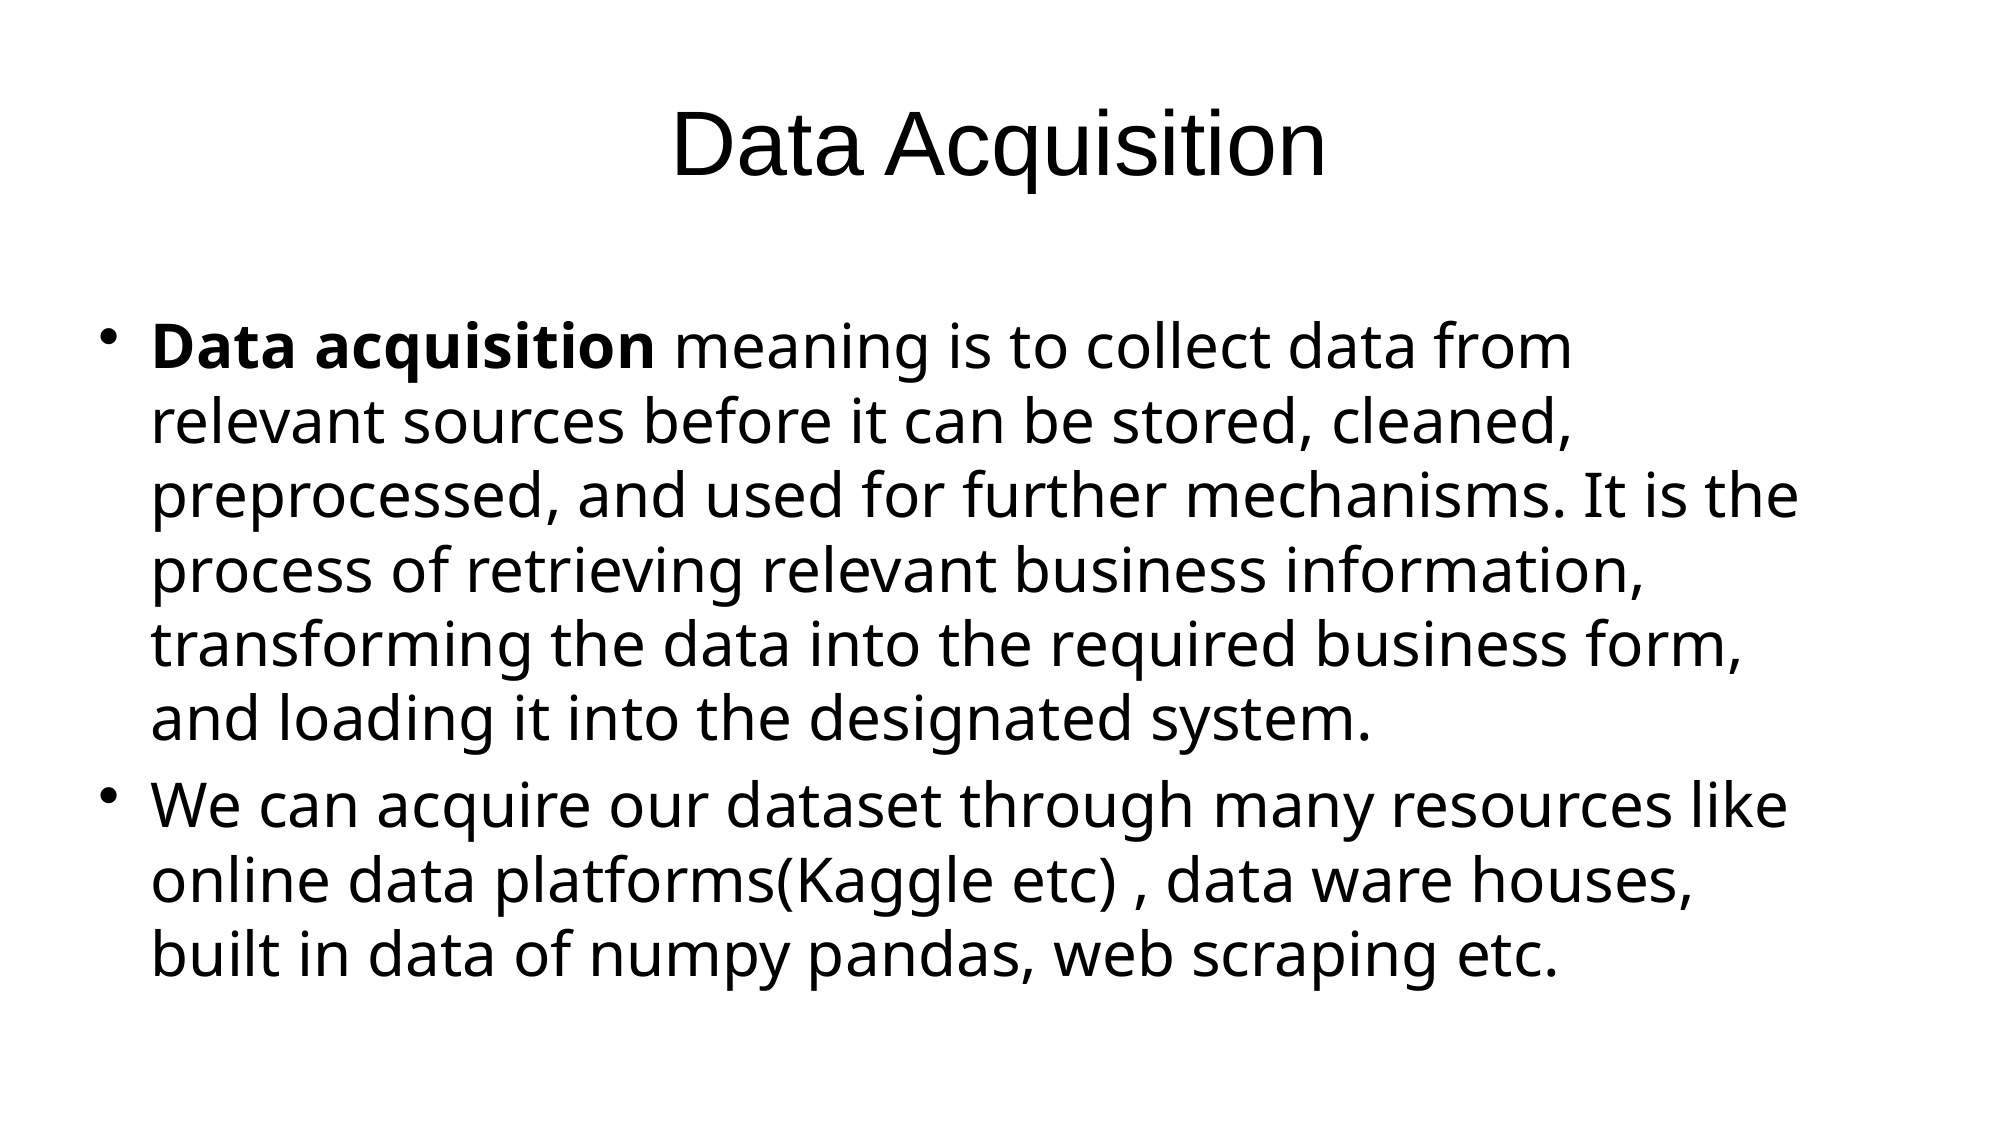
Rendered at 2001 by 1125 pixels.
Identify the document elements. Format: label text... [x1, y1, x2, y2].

title Data Acquisition [99, 44, 1901, 233]
list Data acquisition meaning is to collect data from relevant sources before it can be stored, cleaned, preprocessed, and used for further mechanisms. It is the process of retrieving relevant business information, transforming the data into the required business form, and loading it into the designated system. We can acquire our dataset through many resources like online data platforms(Kaggle etc) , data ware houses, built in data of numpy pandas, web scraping etc. [83, 299, 1832, 1059]
